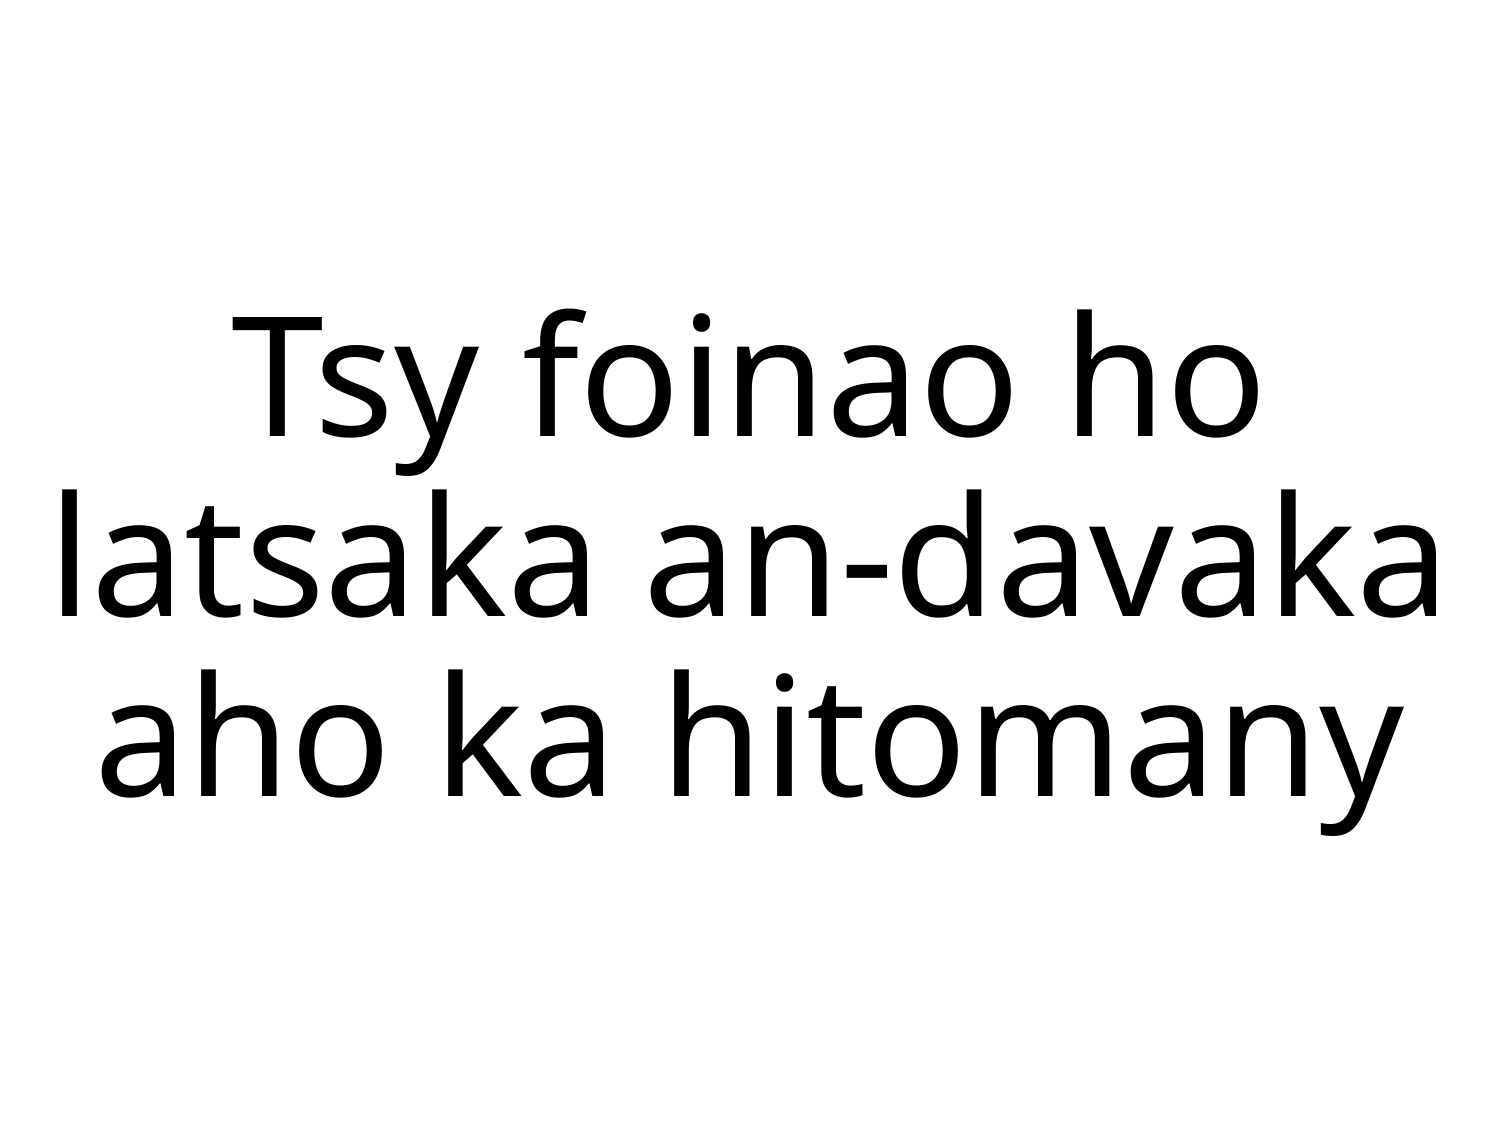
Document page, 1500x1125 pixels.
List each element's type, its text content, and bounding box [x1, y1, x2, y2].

title Tsy foinao ho latsaka an-davaka aho ka hitomany [0, 0, 1500, 1125]
